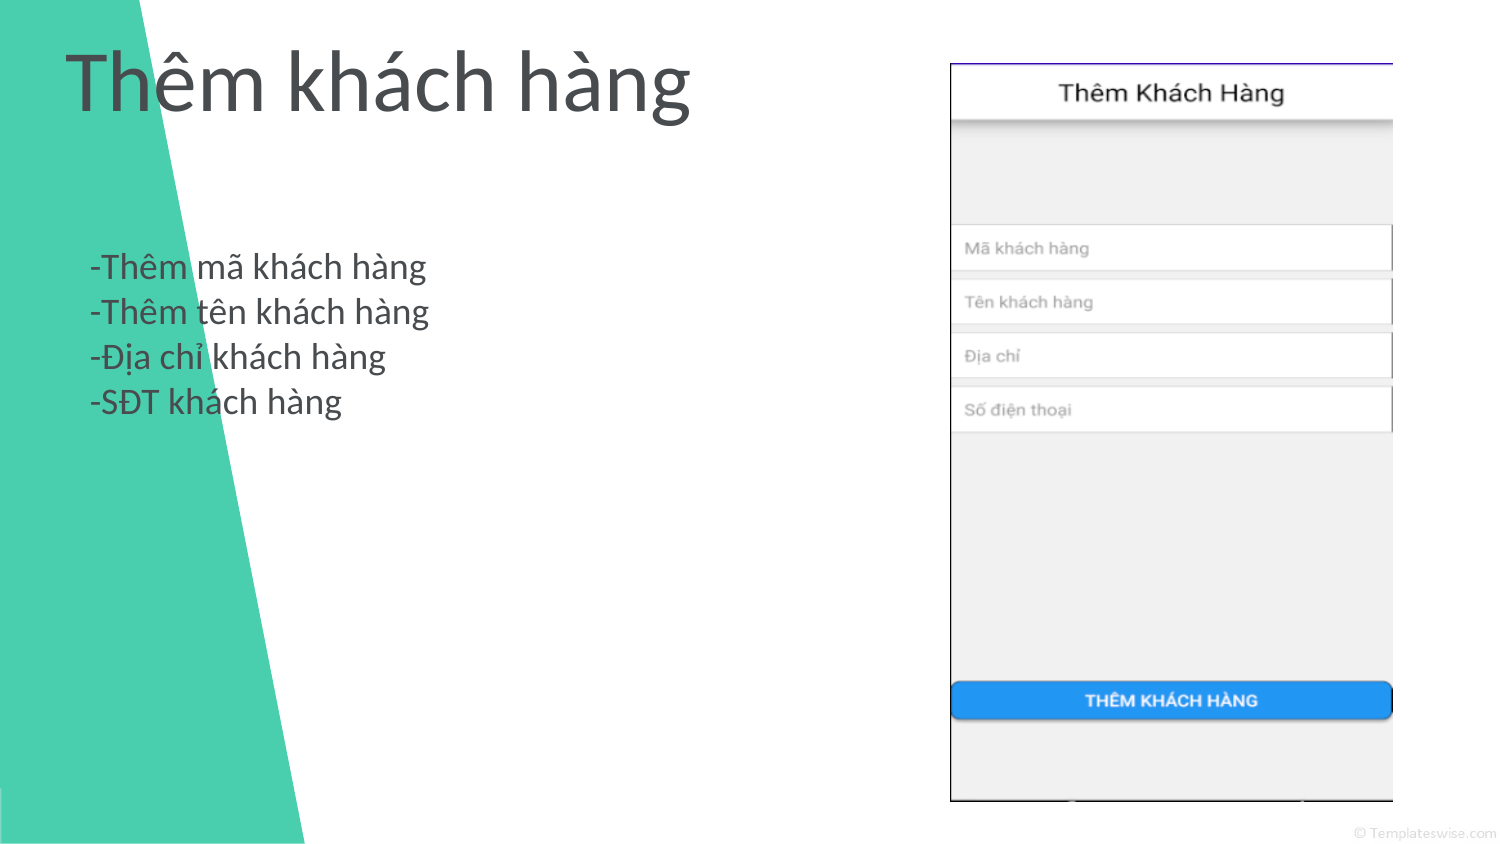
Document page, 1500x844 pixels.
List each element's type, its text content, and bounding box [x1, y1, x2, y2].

picture [140, 0, 1500, 844]
title Thêm khách hàng [50, 6, 874, 147]
text_box -Thêm mã khách hàng -Thêm tên khách hàng -Địa chỉ khách hàng -SĐT khách hàng [74, 234, 663, 475]
